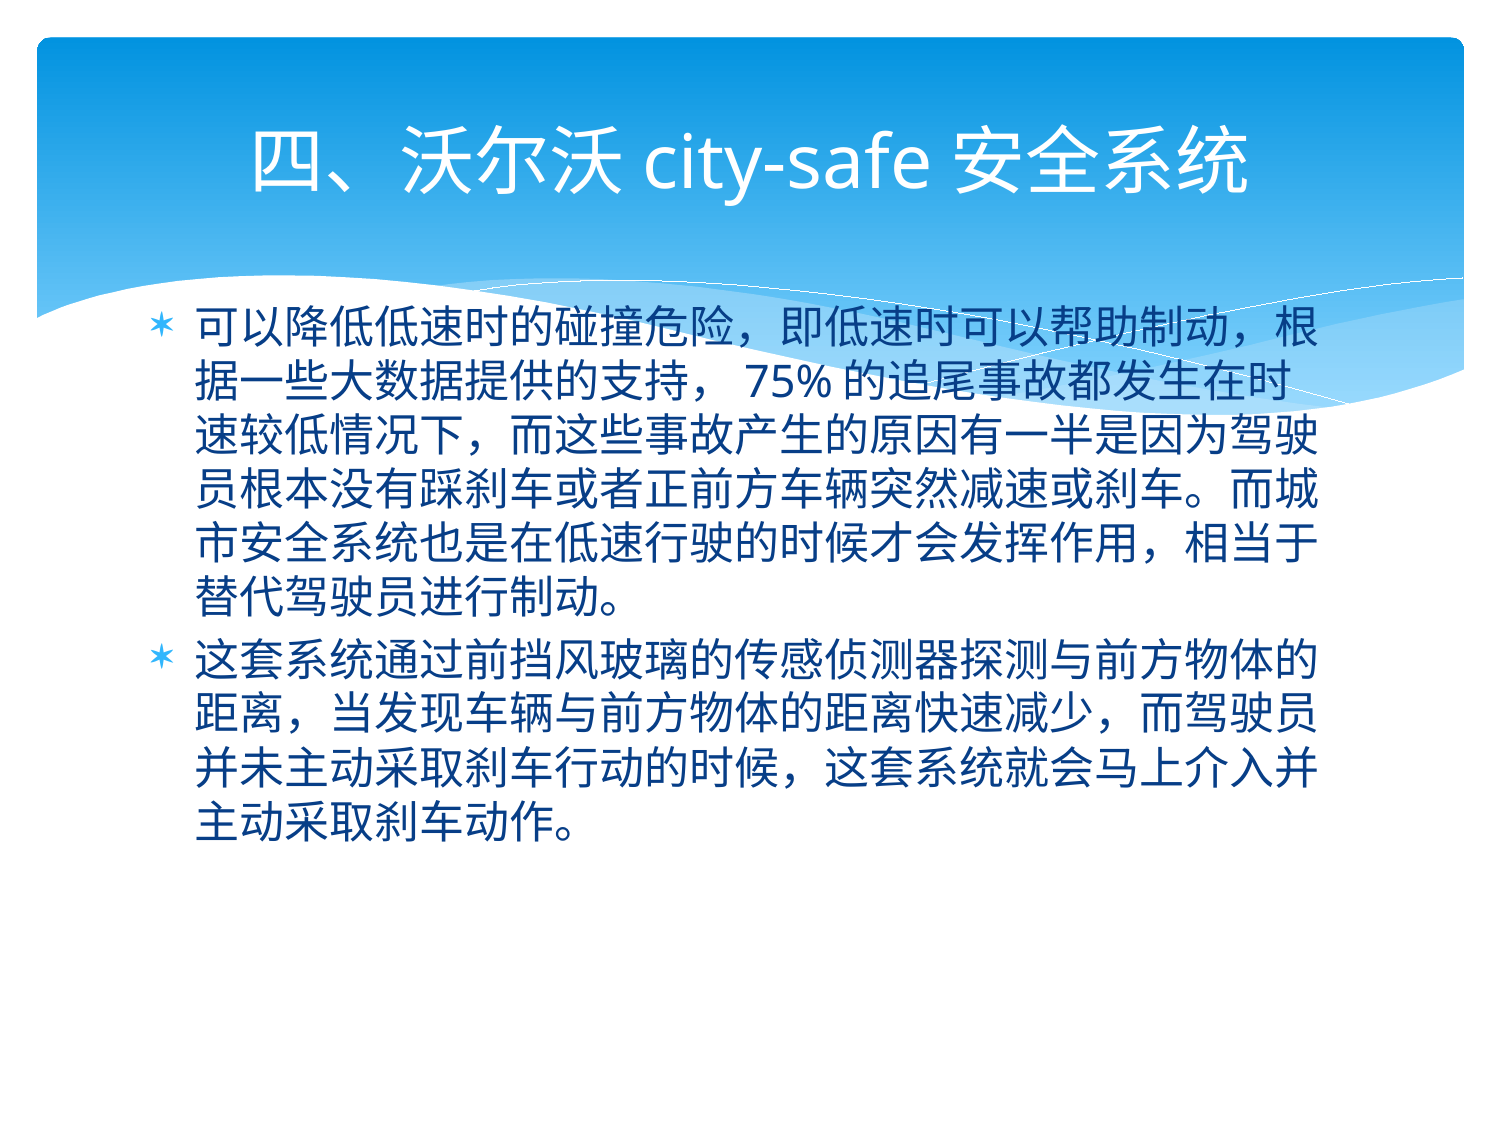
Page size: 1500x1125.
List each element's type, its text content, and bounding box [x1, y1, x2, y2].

title 四、沃尔沃city-safe安全系统 [75, 55, 1425, 261]
list 可以降低低速时的碰撞危险，即低速时可以帮助制动，根据一些大数据提供的支持，75%的追尾事故都发生在时速较低情况下，而这些事故产生的原因有一半是因为驾驶员根本没有踩刹车或者正前方车辆突然减速或刹车。而城市安全系统也是在低速行驶的时候才会发挥作用，相当于替代驾驶员进行制动。 这套系统通过前挡风玻璃的传感侦测器探测与前方物体的距离，当发现车辆与前方物体的距离快速减少，而驾驶员并未主动采取刹车行动的时候，这套系统就会马上介入并主动采取刹车动作。 [135, 290, 1352, 857]
